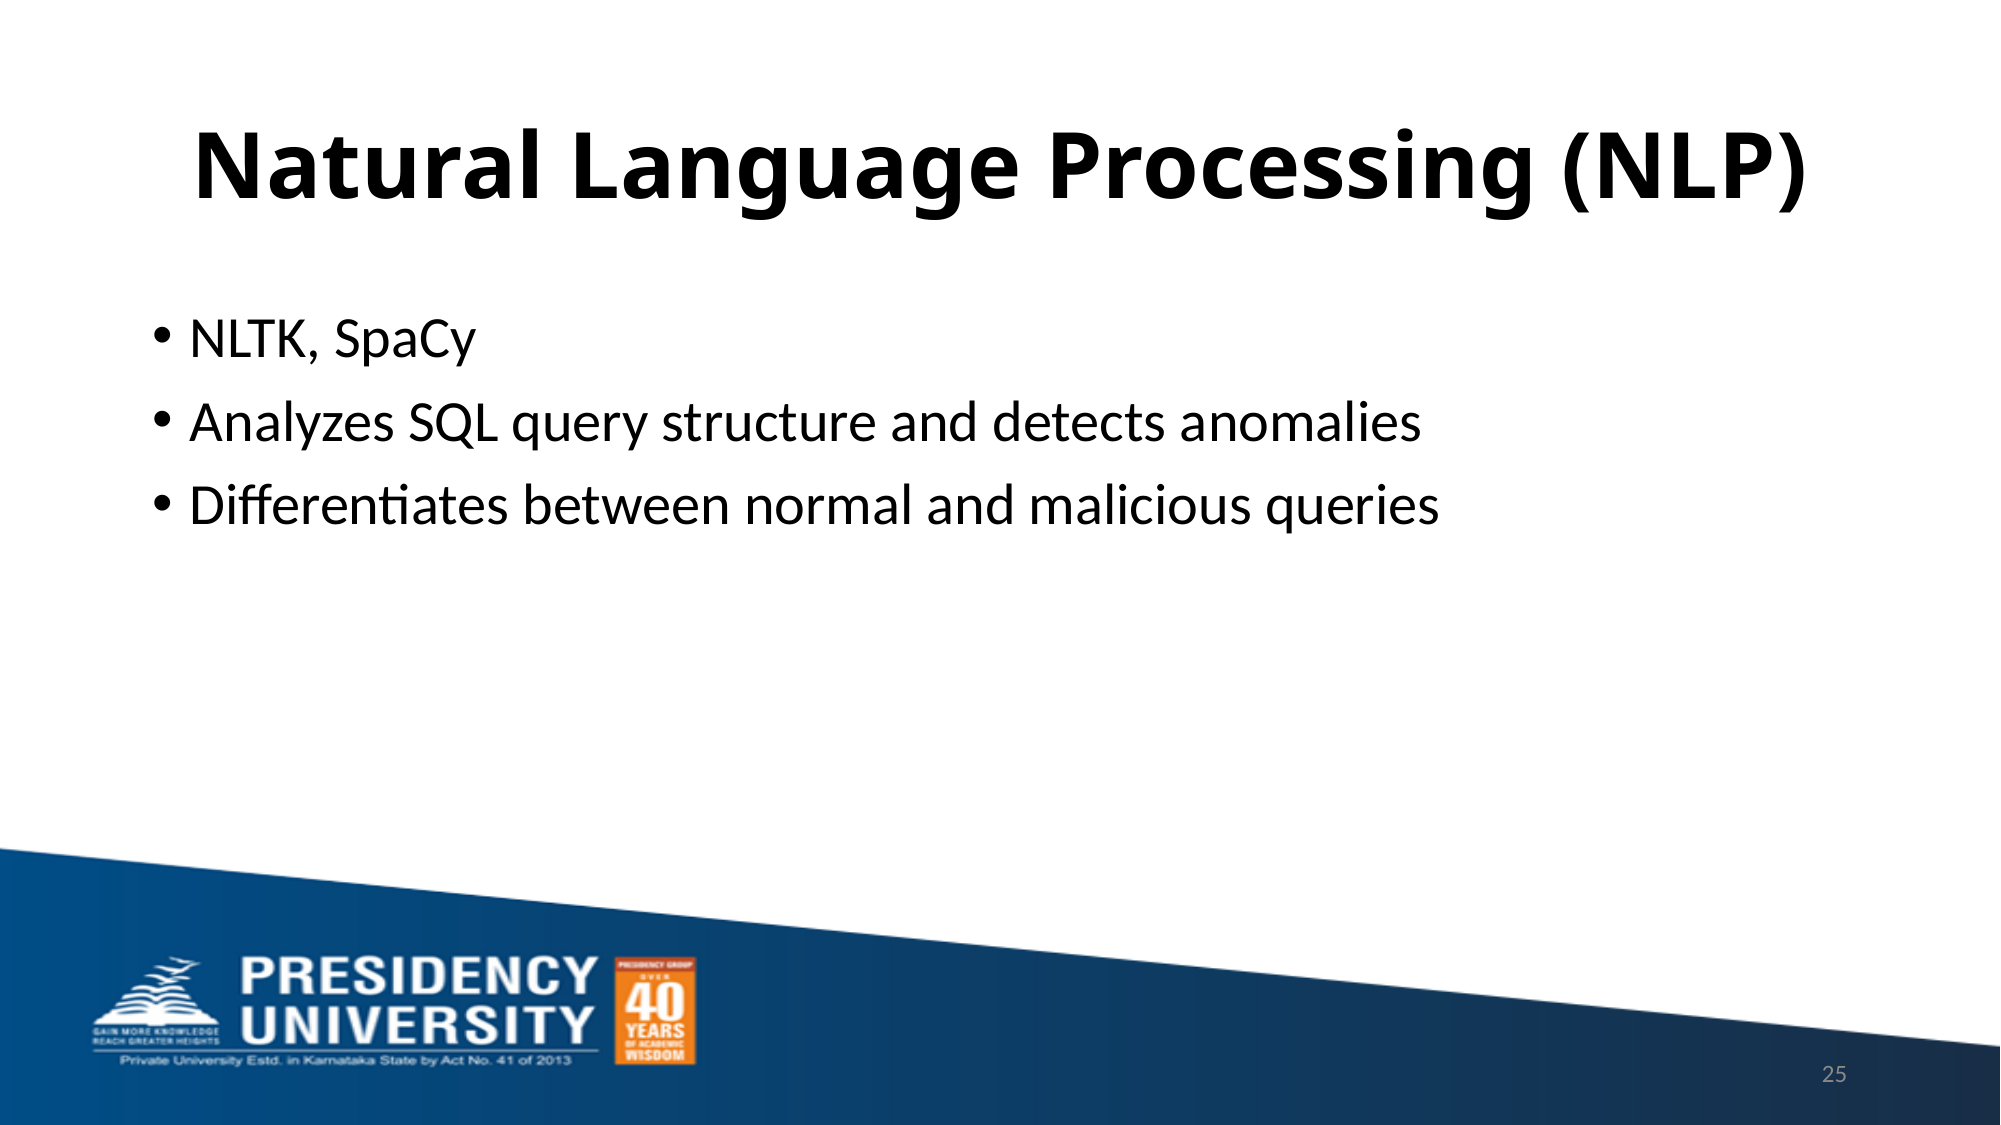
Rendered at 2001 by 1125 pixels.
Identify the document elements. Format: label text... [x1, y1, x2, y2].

title Natural Language Processing (NLP) [137, 59, 1863, 278]
list NLTK, SpaCy Analyzes SQL query structure and detects anomalies Differentiates between normal and malicious queries [137, 299, 1863, 1014]
picture [0, 845, 2000, 1125]
slide_number 25 [1412, 1042, 1863, 1103]
